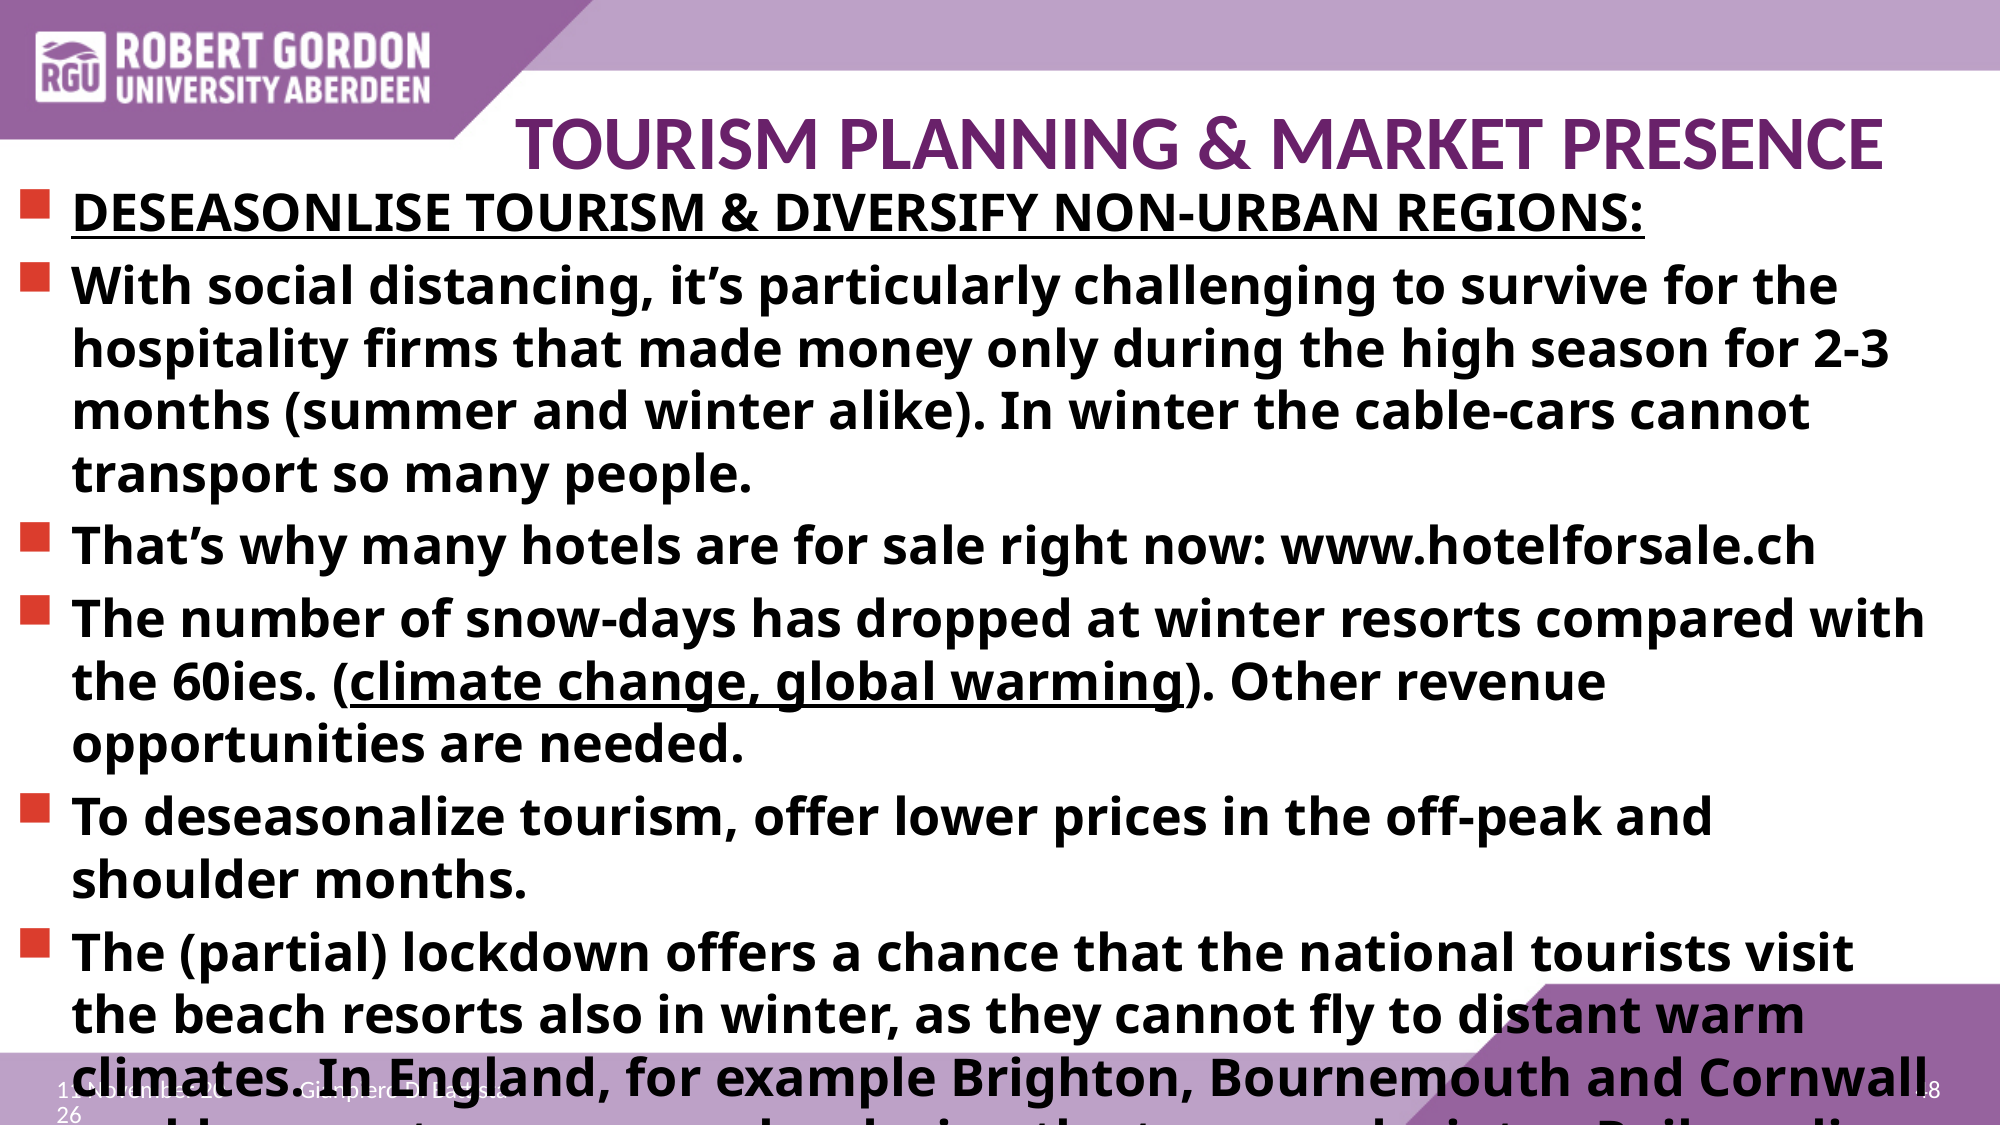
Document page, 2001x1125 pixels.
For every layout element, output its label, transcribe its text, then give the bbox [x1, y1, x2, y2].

slide_number 48 [1412, 1058, 1956, 1119]
text_box DESEASONLISE TOURISM & DIVERSIFY NON-URBAN REGIONS: With social distancing, it’s particularly challenging to survive for the hospitality firms that made money only during the high season for 2-3 months (summer and winter alike). In winter the cable-cars cannot transport so many people. That’s why many hotels are for sale right now: www.hotelforsale.ch The number of snow-days has dropped at winter resorts compared with the 60ies. (climate change, global warming). Other revenue opportunities are needed. To deseasonalize tourism, offer lower prices in the off-peak and shoulder months. The (partial) lockdown offers a chance that the national tourists visit the beach resorts also in winter, as they cannot fly to distant warm climates. In England, for example Brighton, Bournemouth and Cornwall could generate revenues also during the tempered winter. Railway lines could secure a constant flow of domestic tourists and thermal pools could be offered in winter. [0, 172, 1956, 915]
picture [0, 250, 2000, 1125]
footer Gianpiero Di Battista [284, 1058, 1330, 1119]
picture [0, 0, 2000, 172]
title TOURISM PLANNING & MARKET PRESENCE [500, 95, 2000, 250]
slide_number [41, 1058, 250, 1119]
